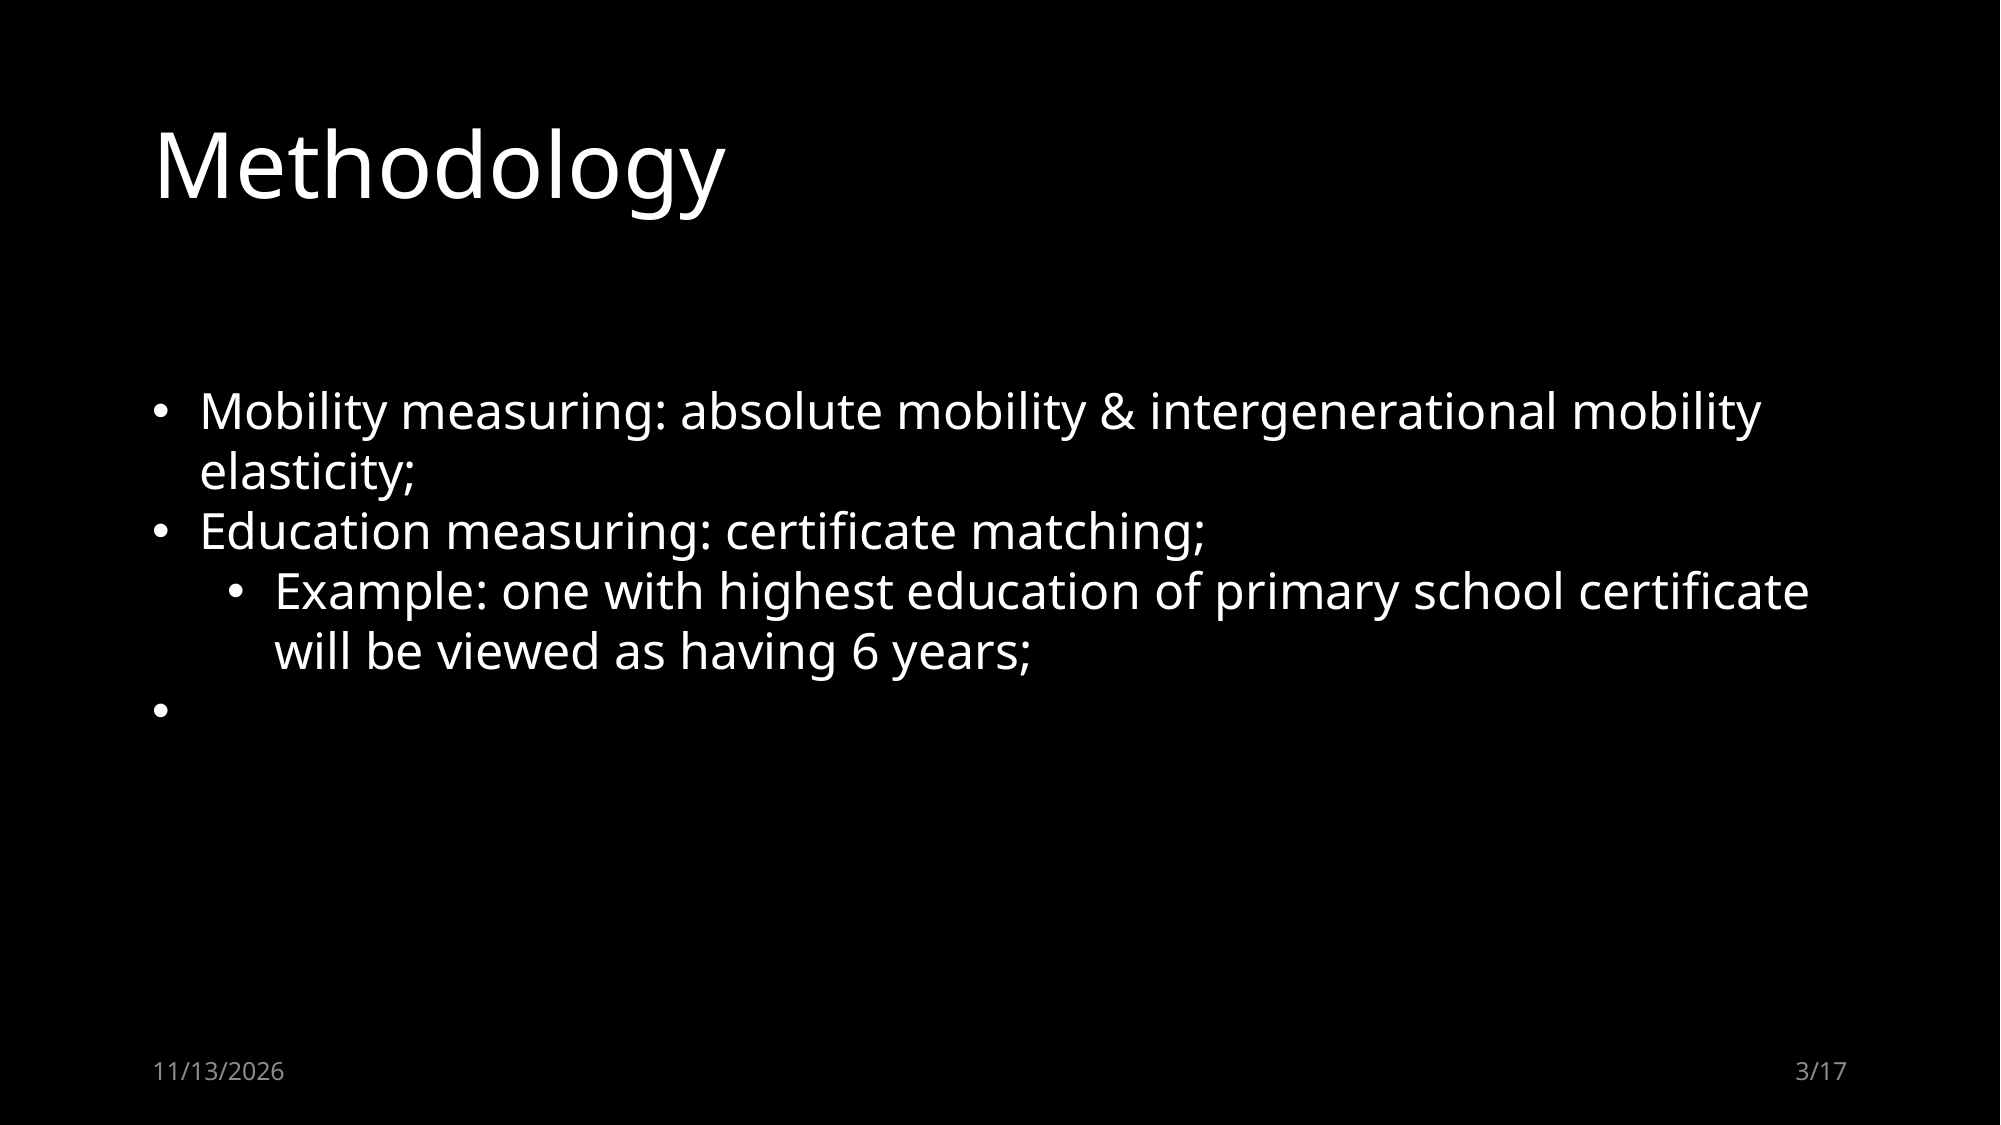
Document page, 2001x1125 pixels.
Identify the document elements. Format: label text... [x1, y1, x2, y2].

slide_number 3/17 [1412, 1042, 1863, 1103]
text_box Mobility measuring: absolute mobility & intergenerational mobility elasticity; Education measuring: certificate matching; Example: one with highest education of primary school certificate will be viewed as having 6 years; [137, 372, 1863, 748]
title Methodology [137, 59, 1863, 278]
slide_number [137, 1042, 588, 1103]
